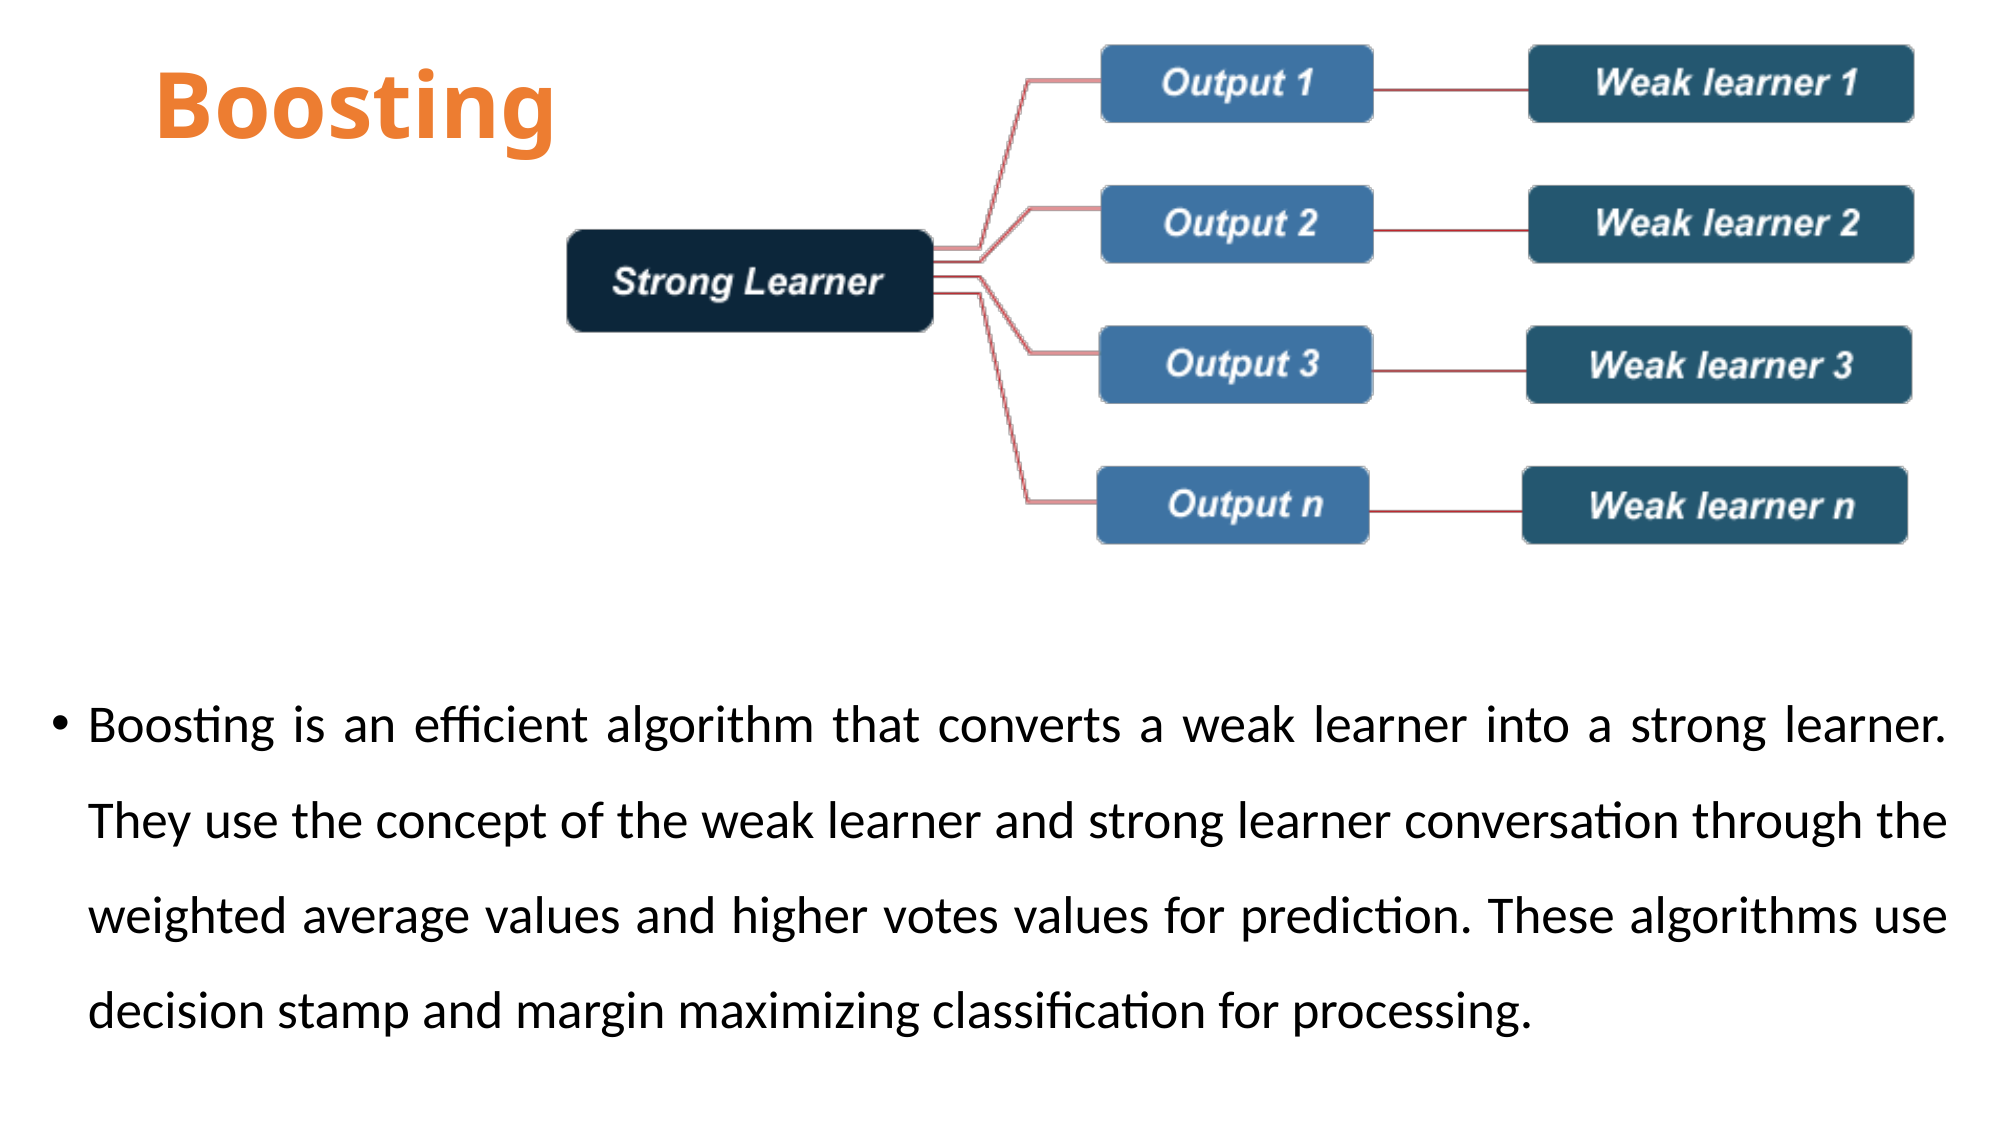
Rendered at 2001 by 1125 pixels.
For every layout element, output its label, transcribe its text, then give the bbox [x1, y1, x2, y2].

picture [558, 0, 1946, 599]
list Boosting is an efficient algorithm that converts a weak learner into a strong learner. They use the concept of the weak learner and strong learner conversation through the weighted average values and higher votes values for prediction. These algorithms use decision stamp and margin maximizing classification for processing. [35, 650, 1964, 1105]
title Boosting [137, 0, 558, 218]
